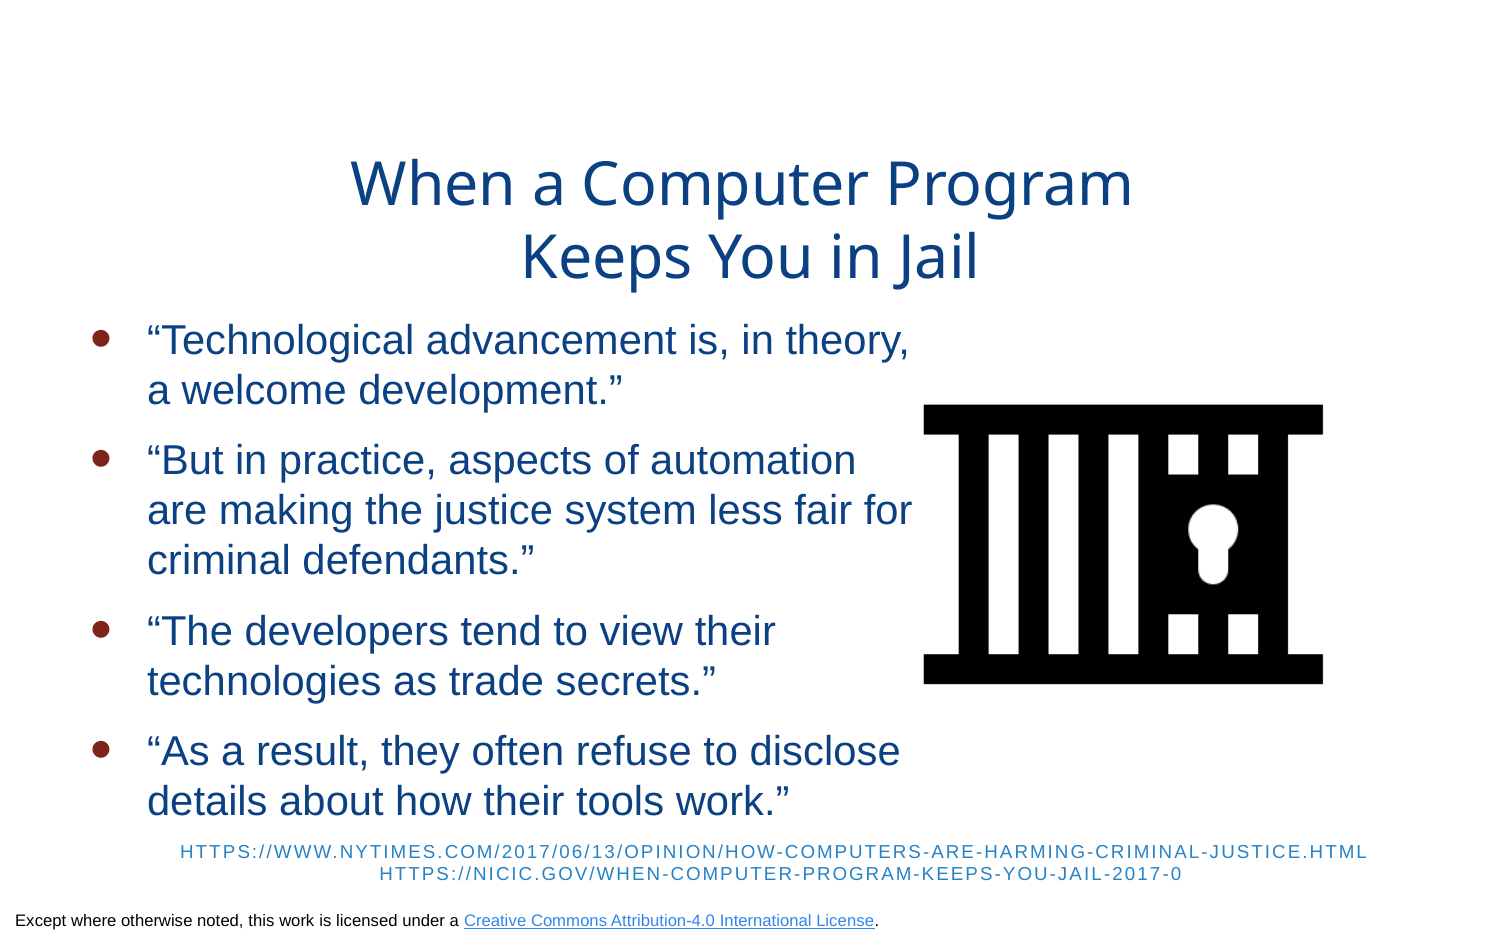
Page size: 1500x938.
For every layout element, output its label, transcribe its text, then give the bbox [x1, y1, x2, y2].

picture [884, 305, 1363, 784]
title When a Computer Program Keeps You in Jail [100, 127, 1401, 306]
list “Technological advancement is, in theory, a welcome development.” “But in practice, aspects of automation are making the justice system less fair for criminal defendants.” “The developers tend to view their technologies as trade secrets.” “As a result, they often refuse to disclose details about how their tools work.” [79, 307, 938, 828]
text_box https://www.nytimes.com/2017/06/13/opinion/how-computers-are-harming-criminal-justice.html https://nicic.gov/when-computer-program-keeps-you-jail-2017-0 [76, 828, 1485, 895]
